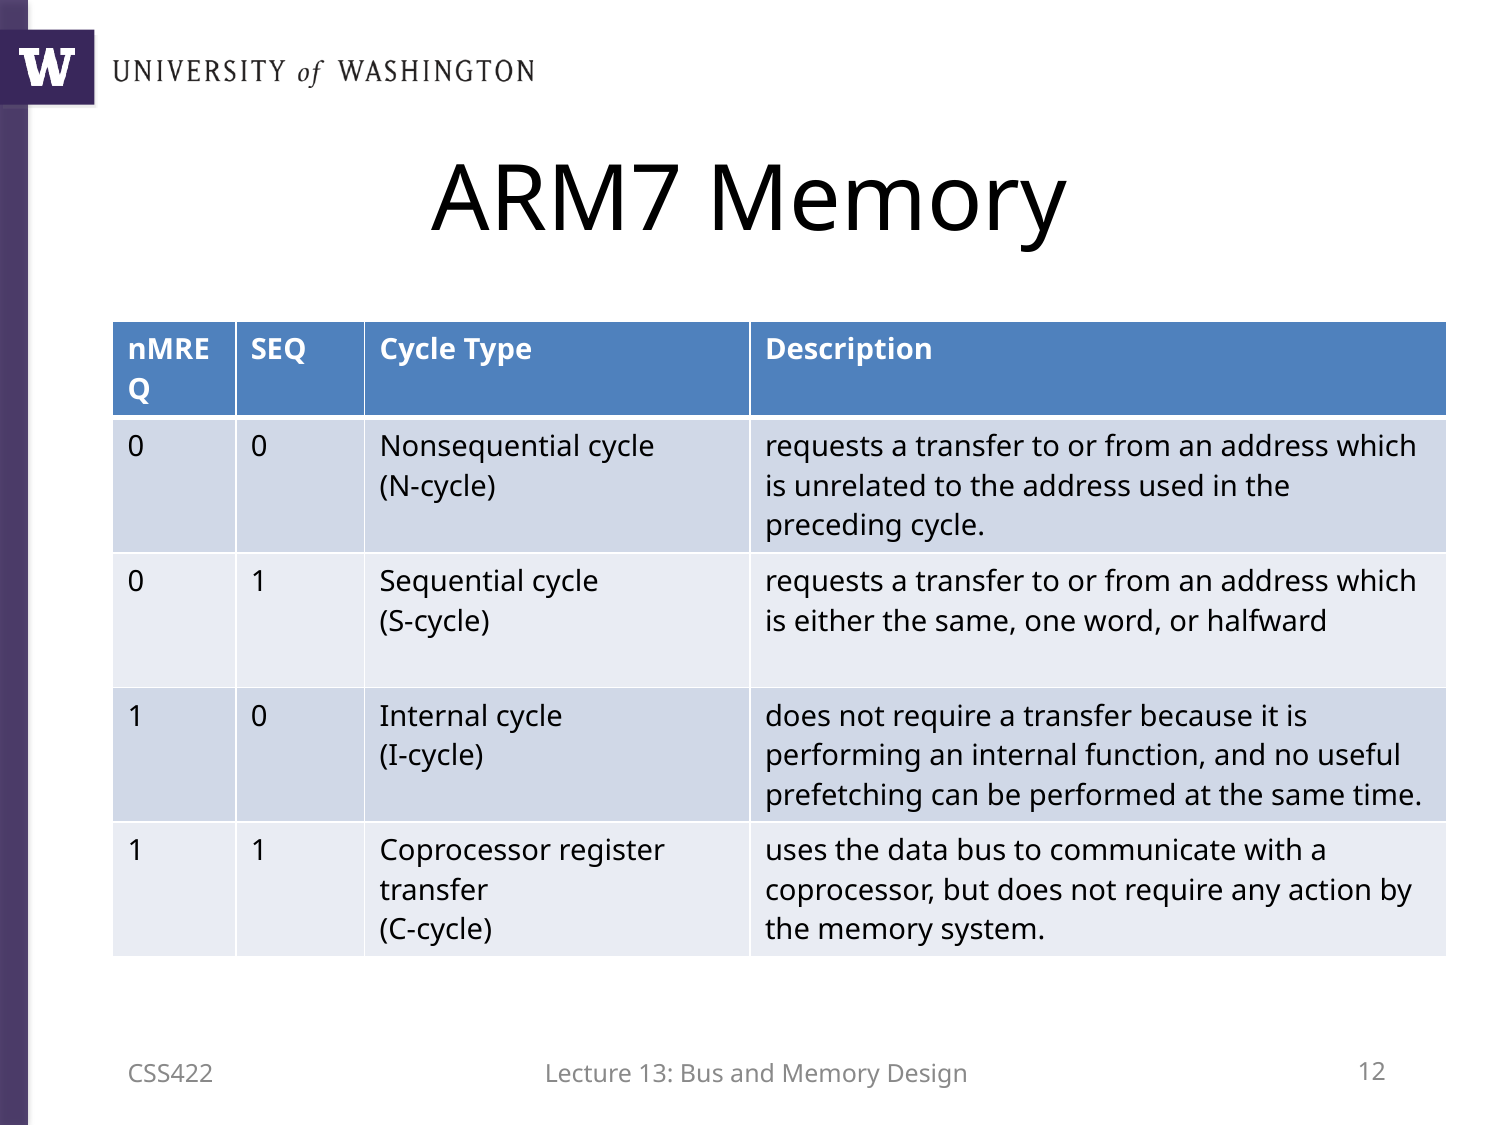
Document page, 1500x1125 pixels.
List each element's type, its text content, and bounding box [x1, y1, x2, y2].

table_cell Sequential cycle (S-cycle) [365, 554, 749, 687]
slide_number 11 [1051, 1042, 1402, 1103]
table_cell uses the data bus to communicate with a coprocessor, but does not require any action by the memory system. [751, 823, 1446, 956]
title ARM7 Memory [75, 125, 1425, 263]
table_cell 1 [113, 823, 235, 956]
table_cell does not require a transfer because it is performing an internal function, and no useful prefetching can be performed at the same time. [751, 688, 1446, 821]
table_cell 1 [237, 823, 364, 956]
table_header Description [751, 322, 1446, 415]
picture [112, 59, 534, 88]
table_cell 0 [237, 420, 364, 552]
table_cell Internal cycle (I-cycle) [365, 688, 749, 821]
slide_number CSS422 [112, 1042, 463, 1103]
table_cell 0 [237, 688, 364, 821]
table_cell 1 [237, 554, 364, 687]
table_header Cycle Type [365, 322, 749, 415]
footer Lecture 13: Bus and Memory Design [519, 1042, 995, 1103]
table_header SEQ [237, 322, 364, 415]
table_cell 1 [113, 688, 235, 821]
table_cell Coprocessor register transfer (C-cycle) [365, 823, 749, 956]
picture [19, 48, 75, 86]
table_cell requests a transfer to or from an address which is unrelated to the address used in the preceding cycle. [751, 420, 1446, 552]
table_cell 0 [113, 420, 235, 552]
table_cell 0 [113, 554, 235, 687]
table_cell Nonsequential cycle (N-cycle) [365, 420, 749, 552]
table_cell requests a transfer to or from an address which is either the same, one word, or halfward [751, 554, 1446, 687]
table_header nMREQ [113, 322, 235, 415]
